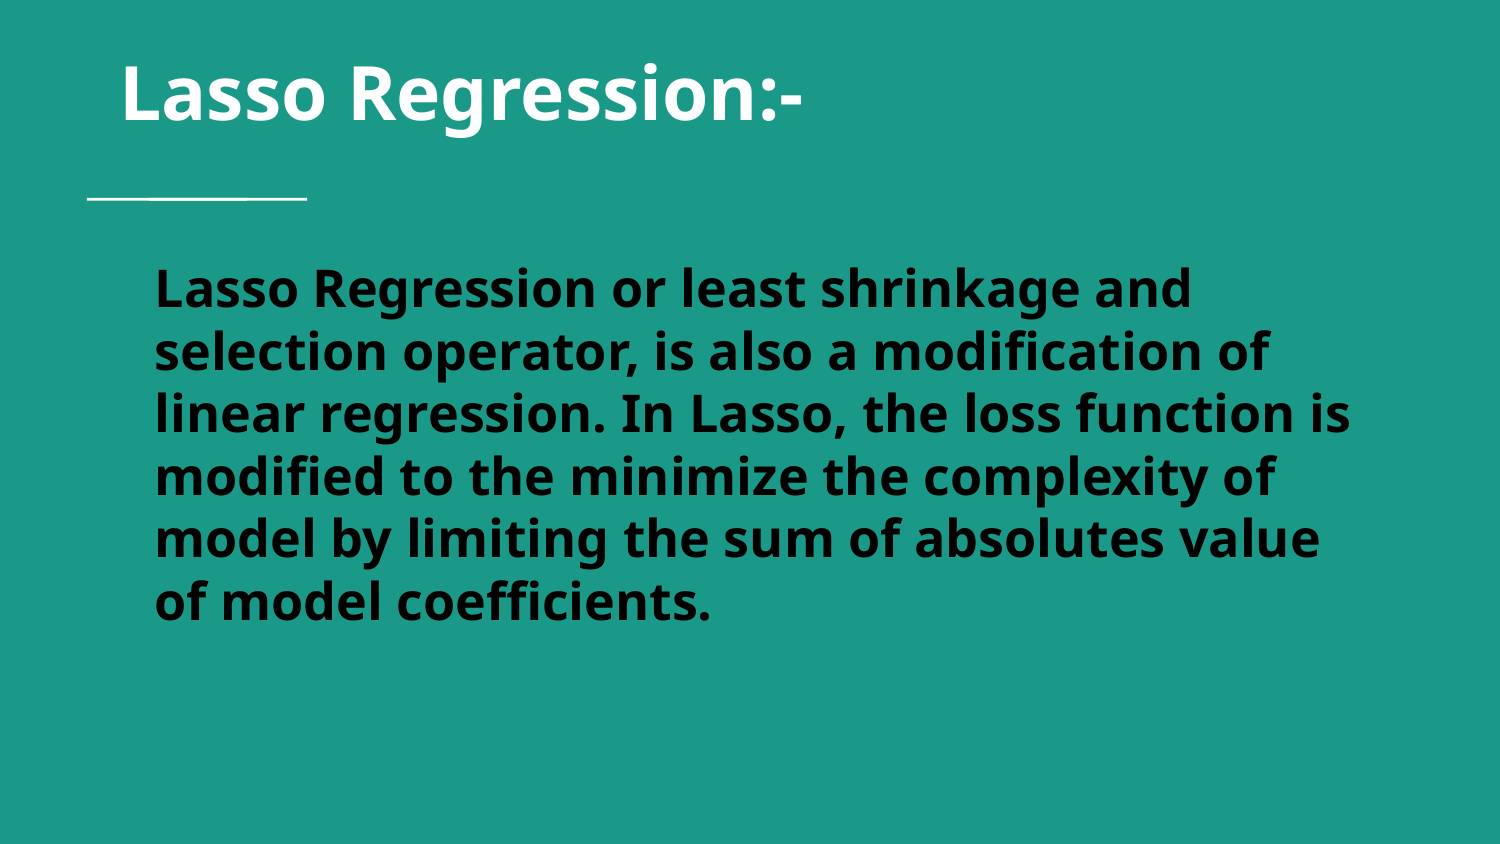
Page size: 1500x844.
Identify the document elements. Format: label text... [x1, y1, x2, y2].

title Lasso Regression:- [104, 30, 1366, 171]
text_box Lasso Regression or least shrinkage and selection operator, is also a modification of linear regression. In Lasso, the loss function is modified to the minimize the complexity of model by limiting the sum of absolutes value of model coefficients. [139, 240, 1385, 767]
